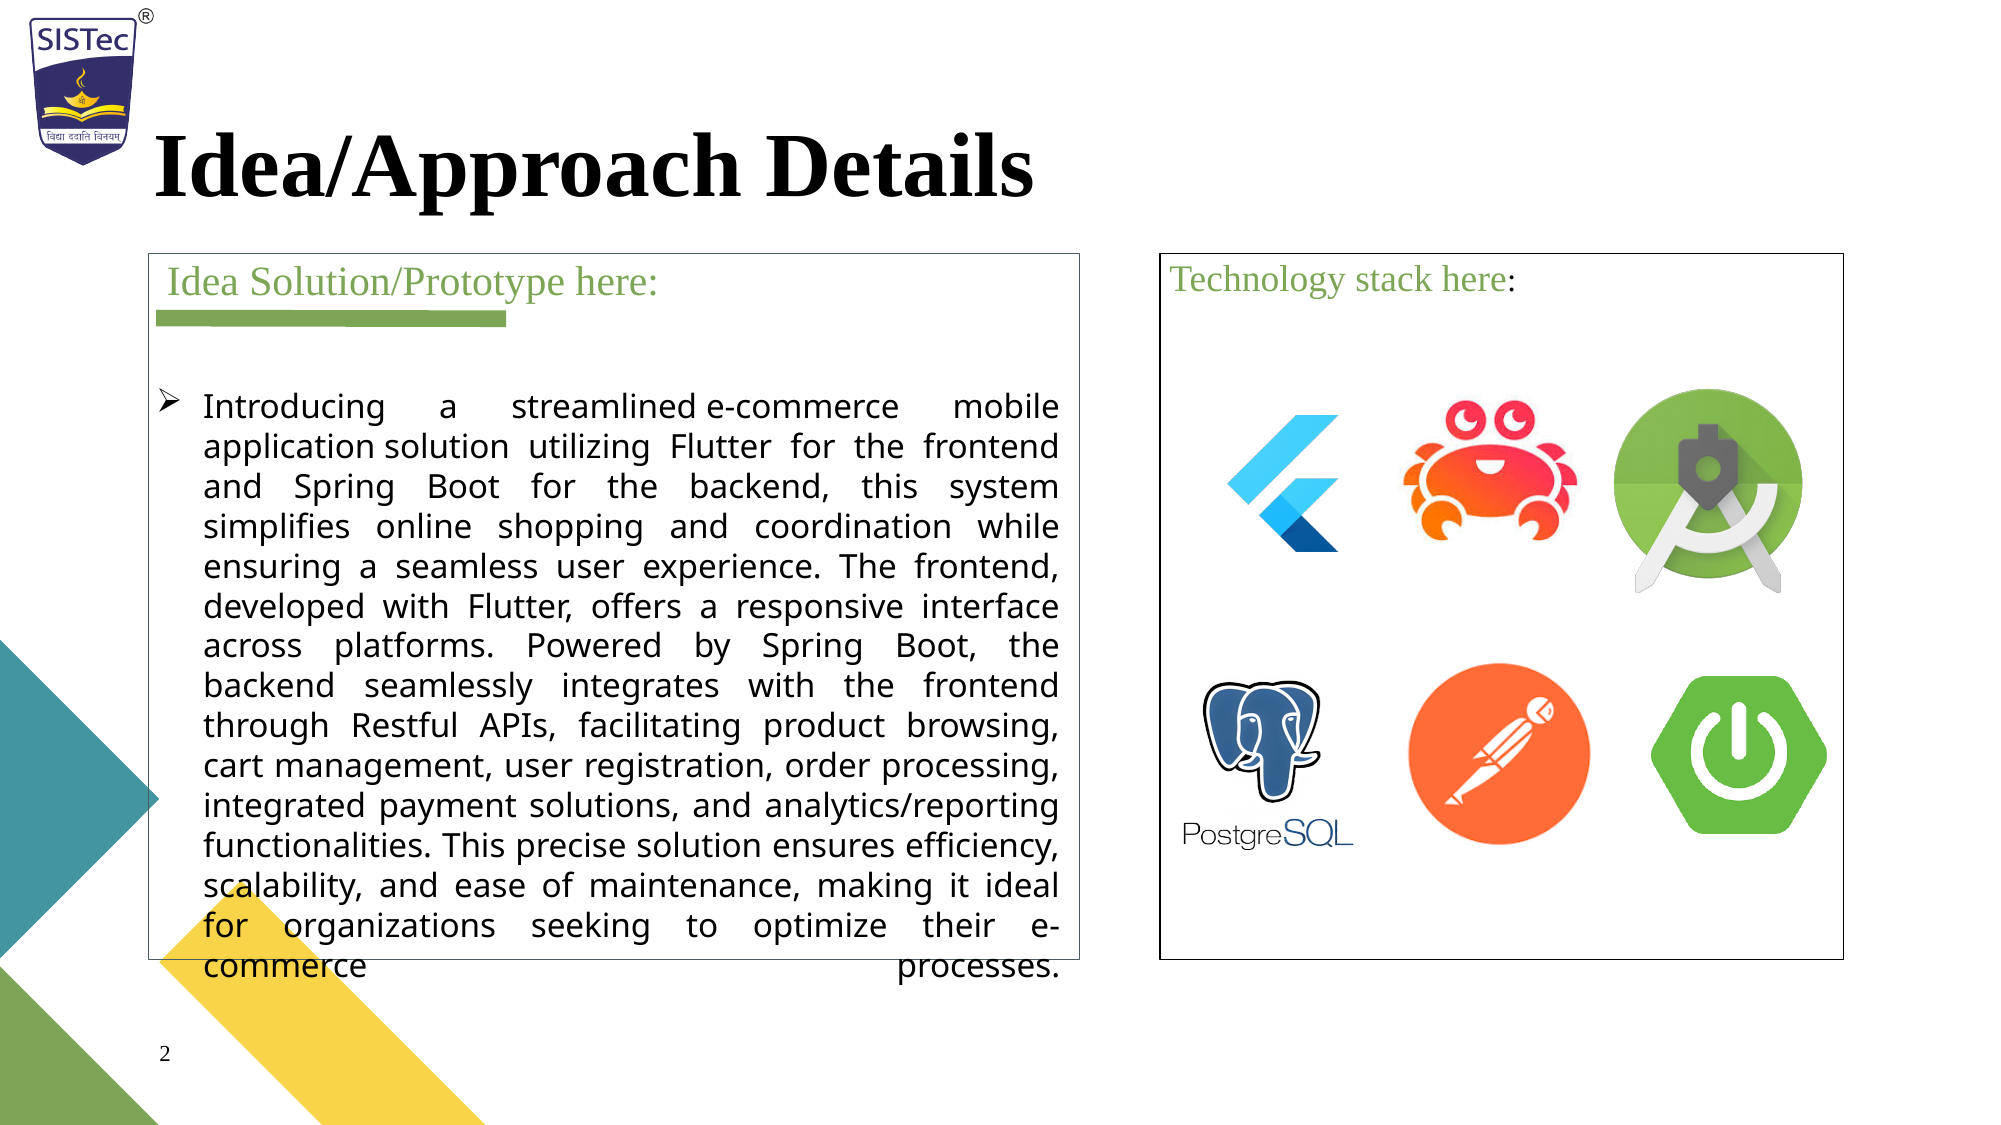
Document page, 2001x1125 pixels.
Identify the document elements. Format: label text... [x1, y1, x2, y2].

text_box [147, 251, 1082, 961]
picture [1651, 675, 1827, 834]
list Idea Solution/Prototype here: Introducing a streamlined e-commerce mobile application solution utilizing Flutter for the frontend and Spring Boot for the backend, this system simplifies online shopping and coordination while ensuring a seamless user experience. The frontend, developed with Flutter, offers a responsive interface across platforms. Powered by Spring Boot, the backend seamlessly integrates with the frontend through Restful APIs, facilitating product browsing, cart management, user registration, order processing, integrated payment solutions, and analytics/reporting functionalities. This precise solution ensures efficiency, scalability, and ease of maintenance, making it ideal for organizations seeking to optimize their e-commerce processes. [156, 253, 1062, 1011]
picture [1152, 646, 1602, 873]
picture [28, 8, 154, 167]
title Idea/Approach Details [153, 115, 1062, 216]
picture [1372, 362, 1827, 603]
picture [1214, 414, 1352, 552]
slide_number 2 [159, 1038, 246, 1080]
text_box Technology stack here: [1159, 253, 1844, 960]
